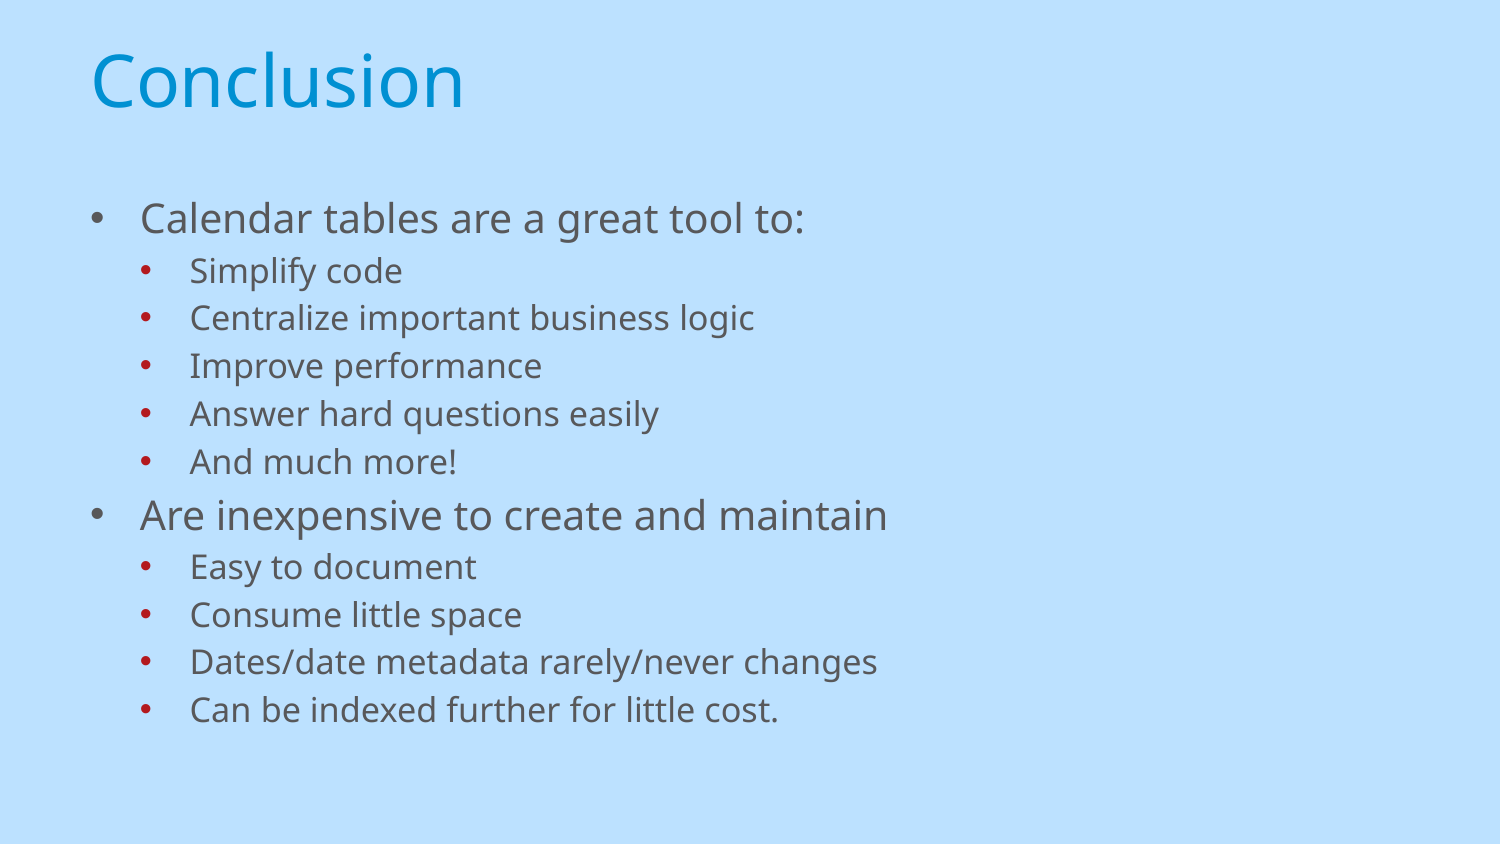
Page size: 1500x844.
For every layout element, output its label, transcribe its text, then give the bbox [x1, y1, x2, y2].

title Conclusion [75, 41, 1425, 142]
list Calendar tables are a great tool to: Simplify code Centralize important business logic Improve performance Answer hard questions easily And much more! Are inexpensive to create and maintain Easy to document Consume little space Dates/date metadata rarely/never changes Can be indexed further for little cost. [75, 185, 1425, 743]
